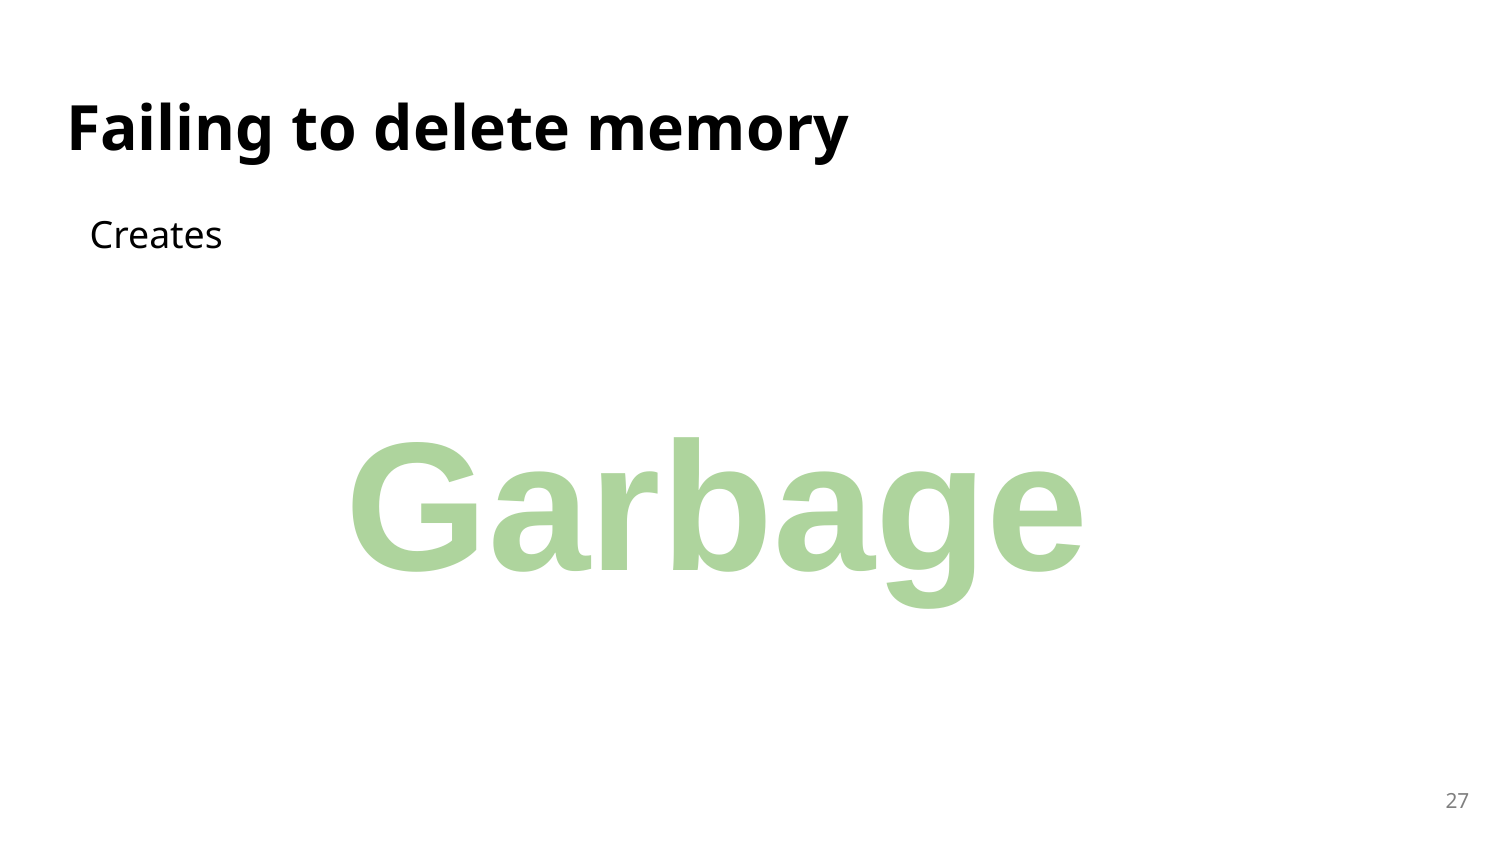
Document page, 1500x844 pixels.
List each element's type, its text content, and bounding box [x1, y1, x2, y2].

title Failing to delete memory [51, 72, 1449, 176]
slide_number 27 [1394, 769, 1484, 834]
list Creates [51, 189, 1449, 750]
text_box Garbage [259, 380, 1175, 615]
